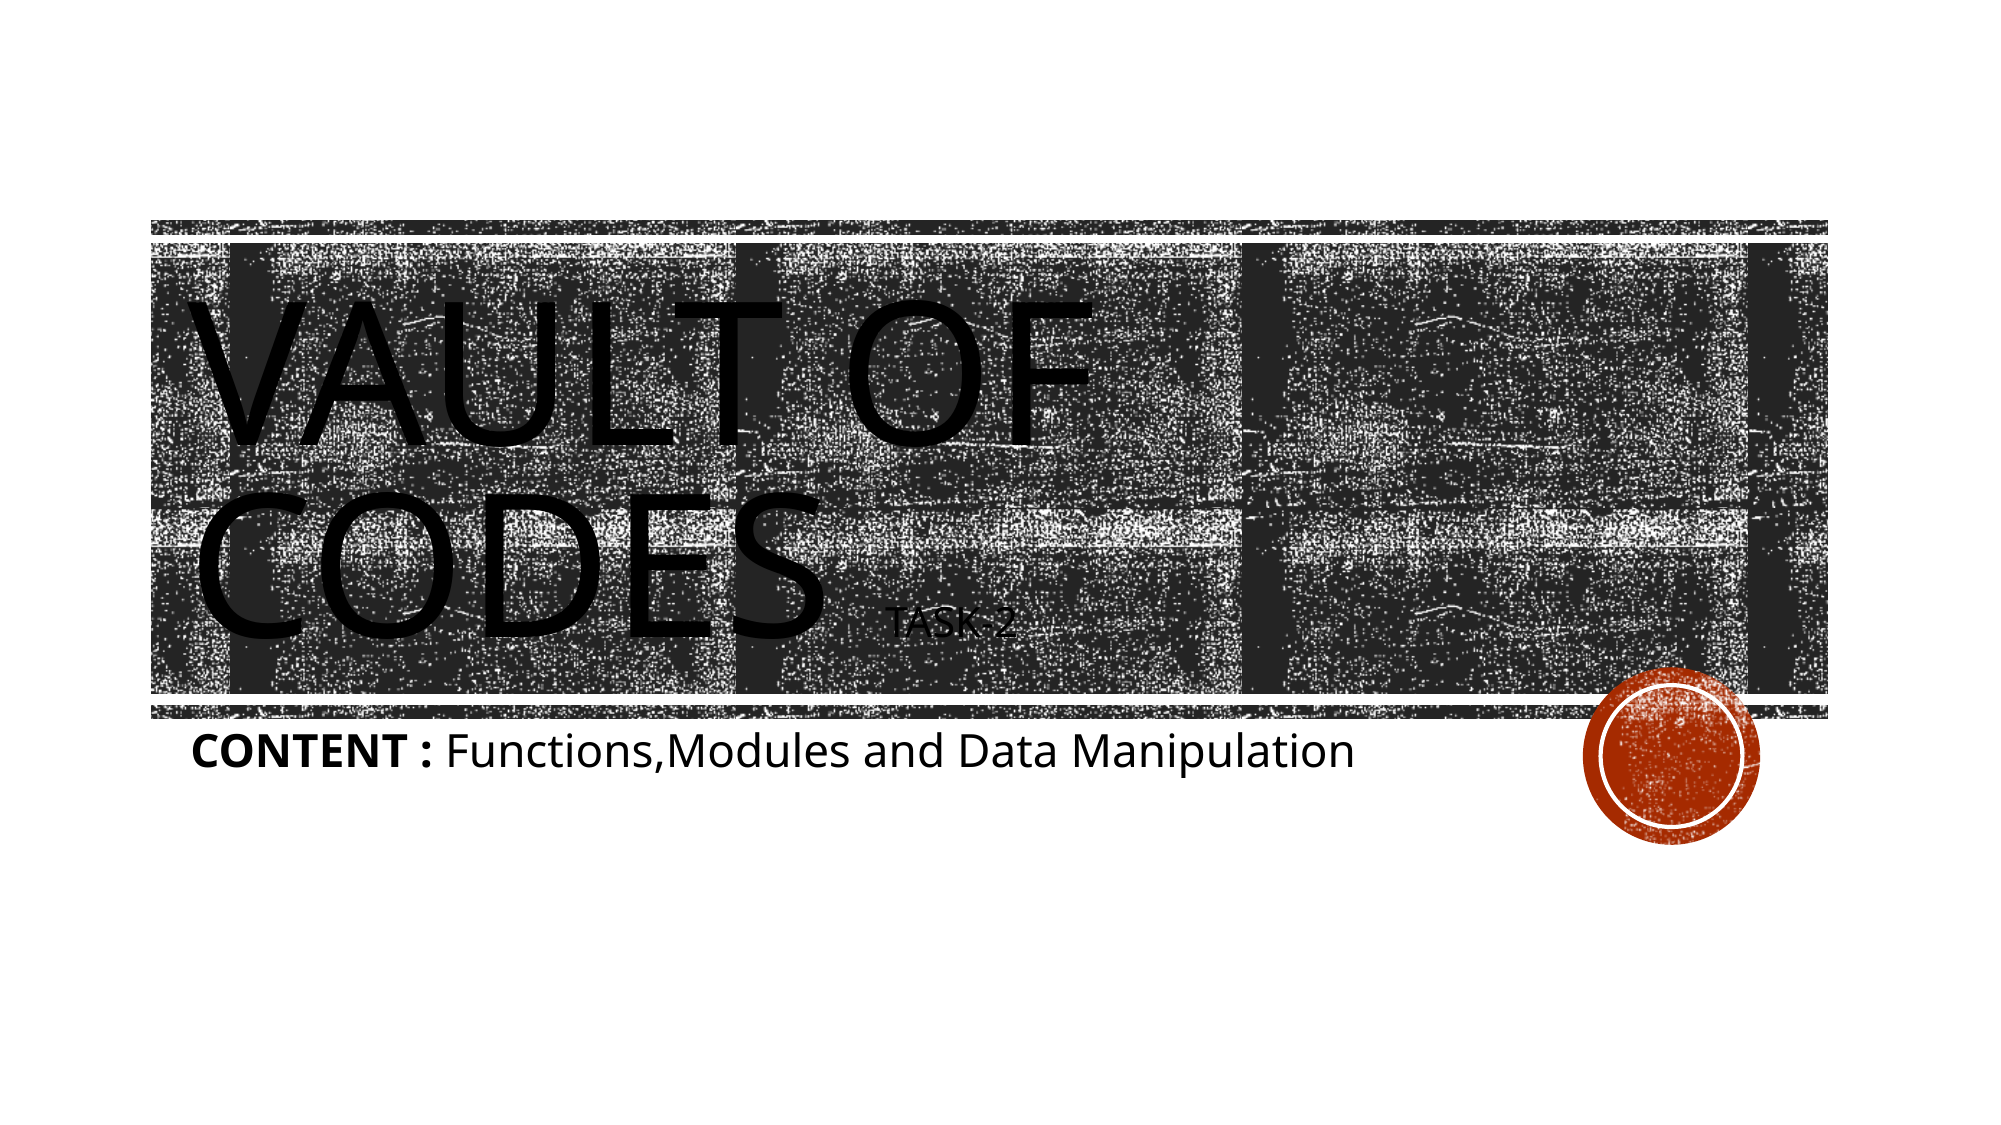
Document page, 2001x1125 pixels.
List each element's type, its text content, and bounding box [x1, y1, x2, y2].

subtitle CONTENT : Functions,Modules and Data Manipulation [175, 720, 1470, 896]
title VAULT OF CODES task-2 [172, 234, 1808, 733]
